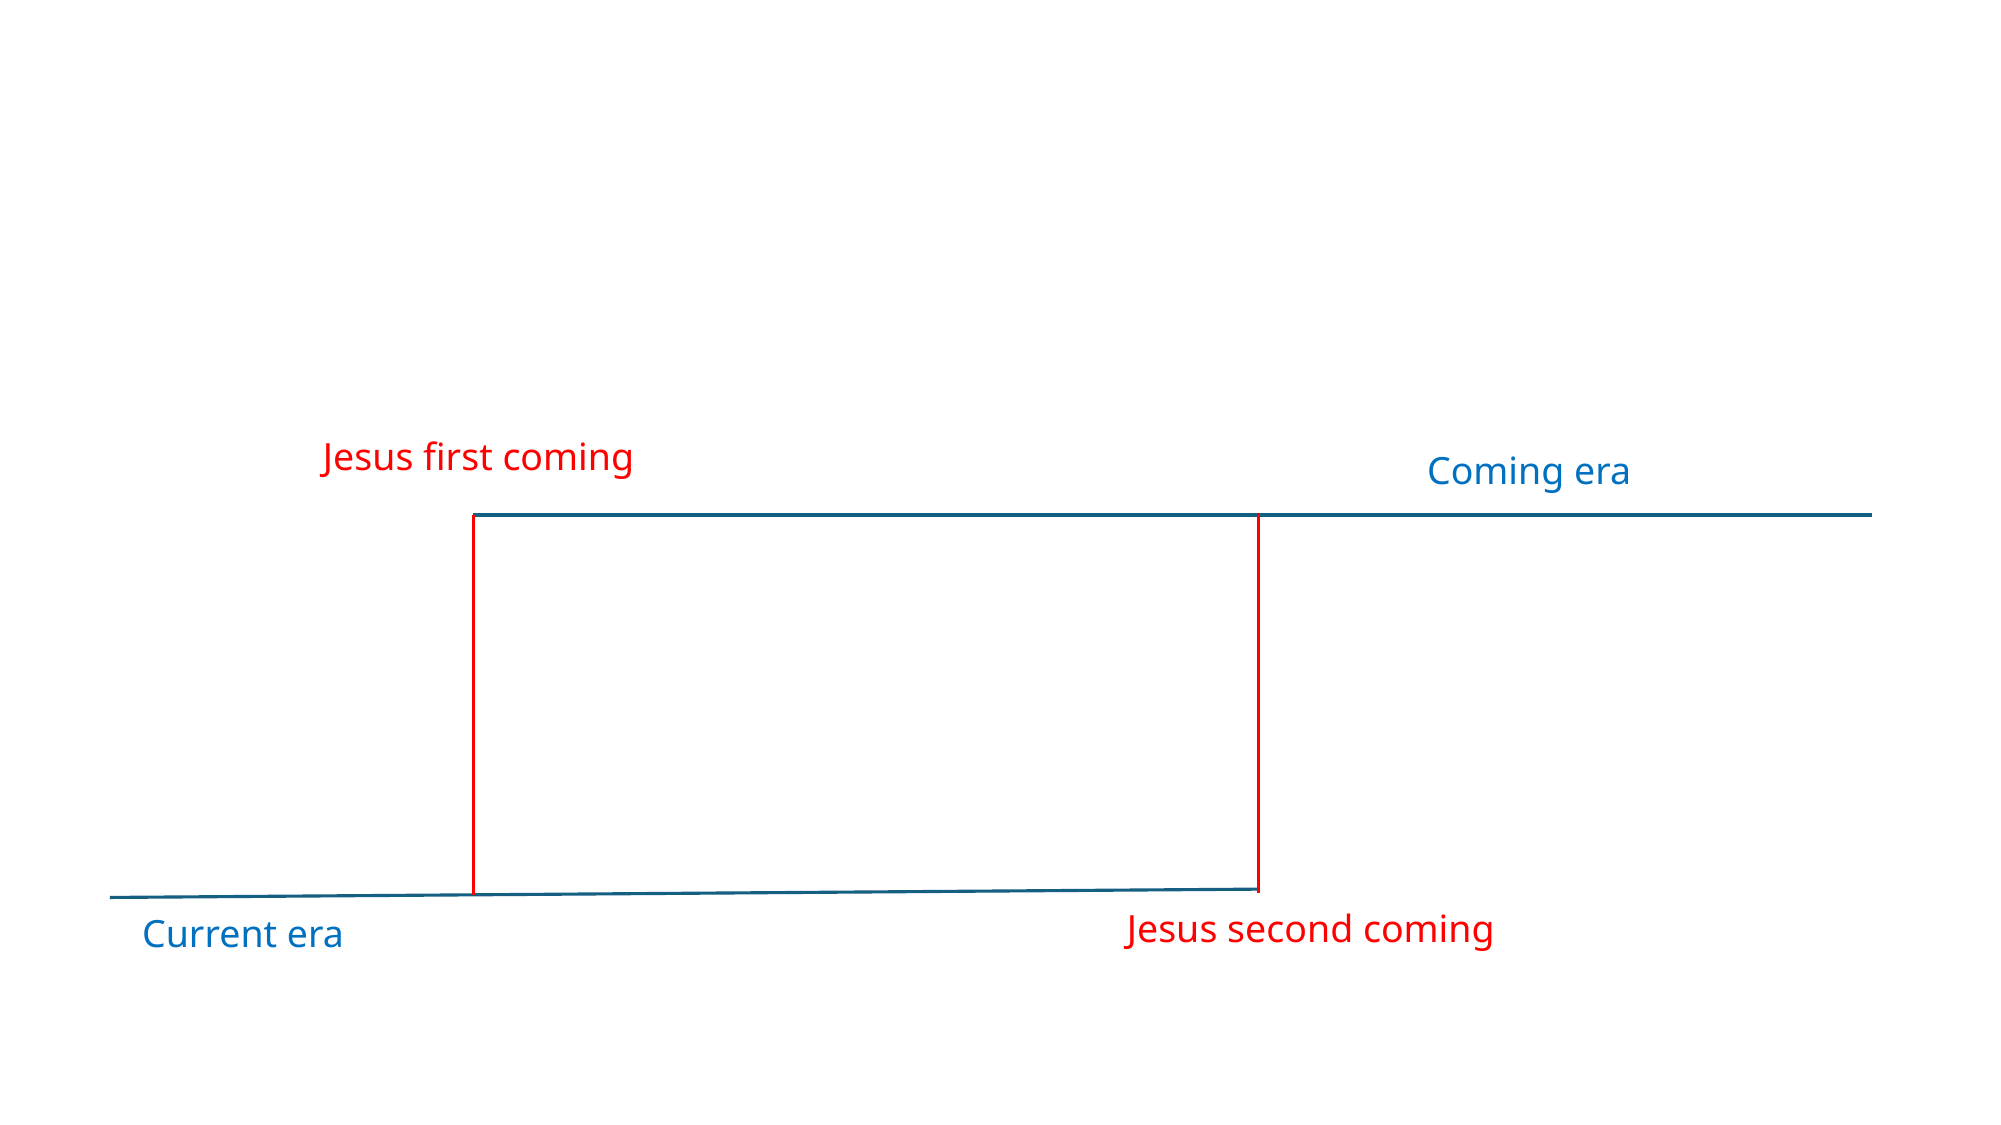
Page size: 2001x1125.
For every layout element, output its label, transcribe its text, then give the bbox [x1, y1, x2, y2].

text_box Current era [127, 902, 359, 963]
text_box Coming era [1412, 439, 1647, 500]
text_box Jesus first coming [308, 425, 650, 486]
text_box Jesus second coming [1112, 897, 1510, 958]
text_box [109, 888, 1259, 898]
